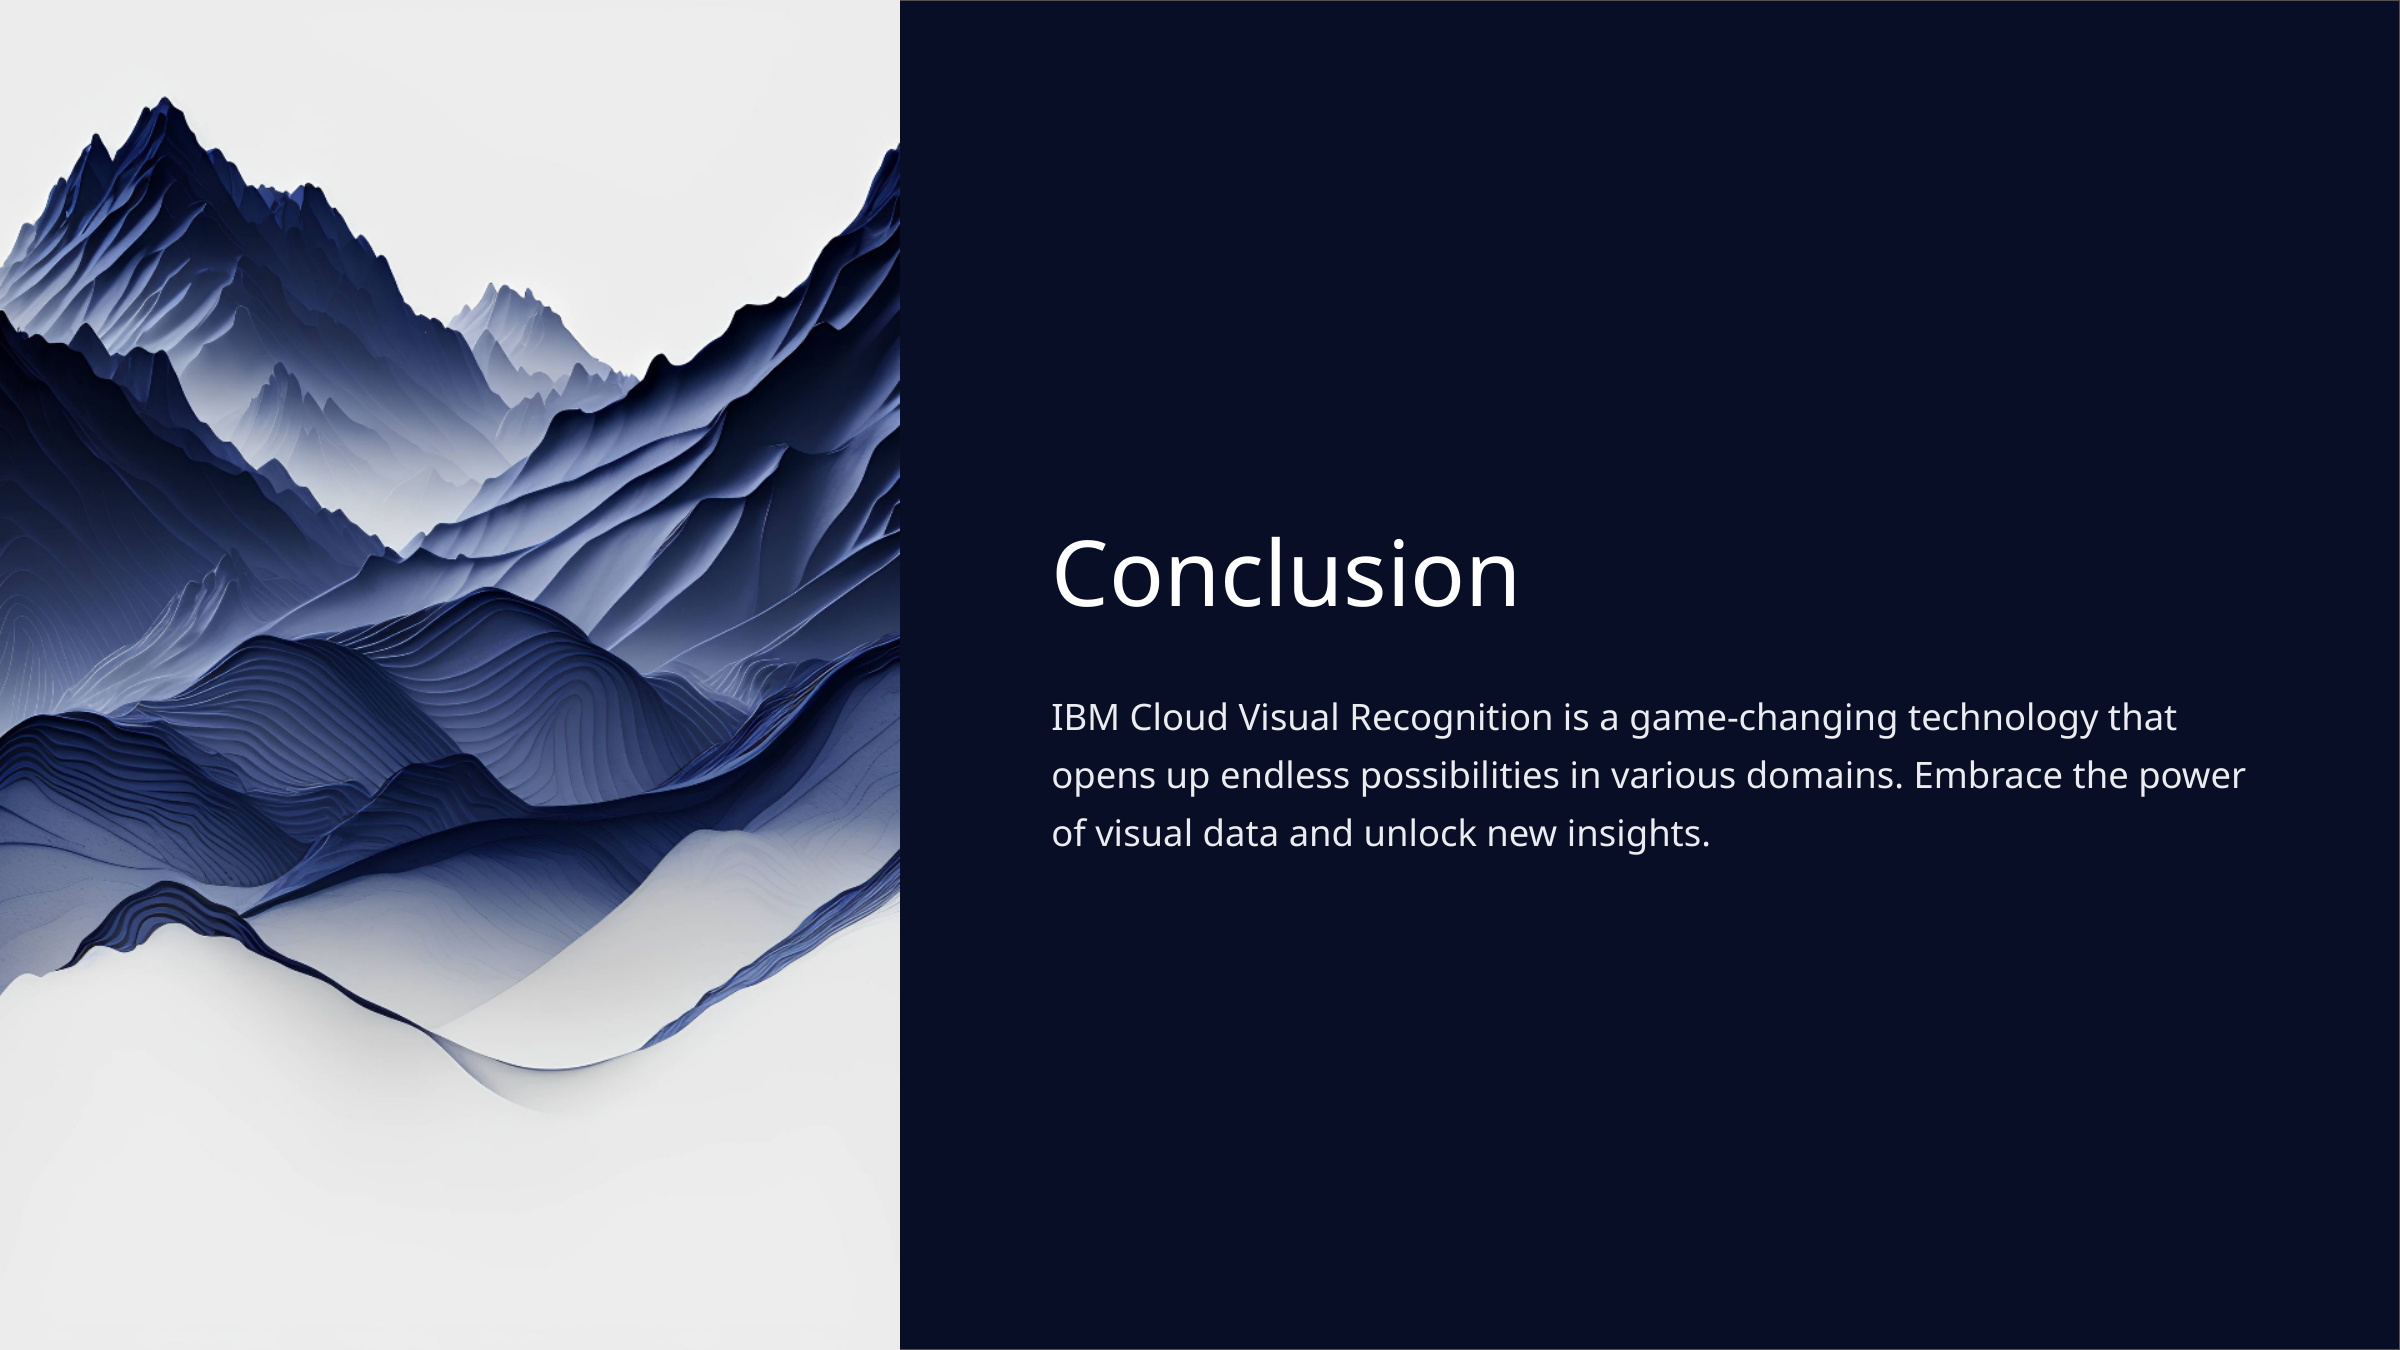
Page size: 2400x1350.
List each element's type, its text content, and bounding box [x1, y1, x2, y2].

text_box IBM Cloud Visual Recognition is a game-changing technology that opens up endless possibilities in various domains. Embrace the power of visual data and unlock new insights. [1036, 671, 2264, 847]
picture [0, 0, 900, 1350]
text_box Conclusion [1036, 503, 1766, 618]
text_box [900, 0, 2400, 1350]
